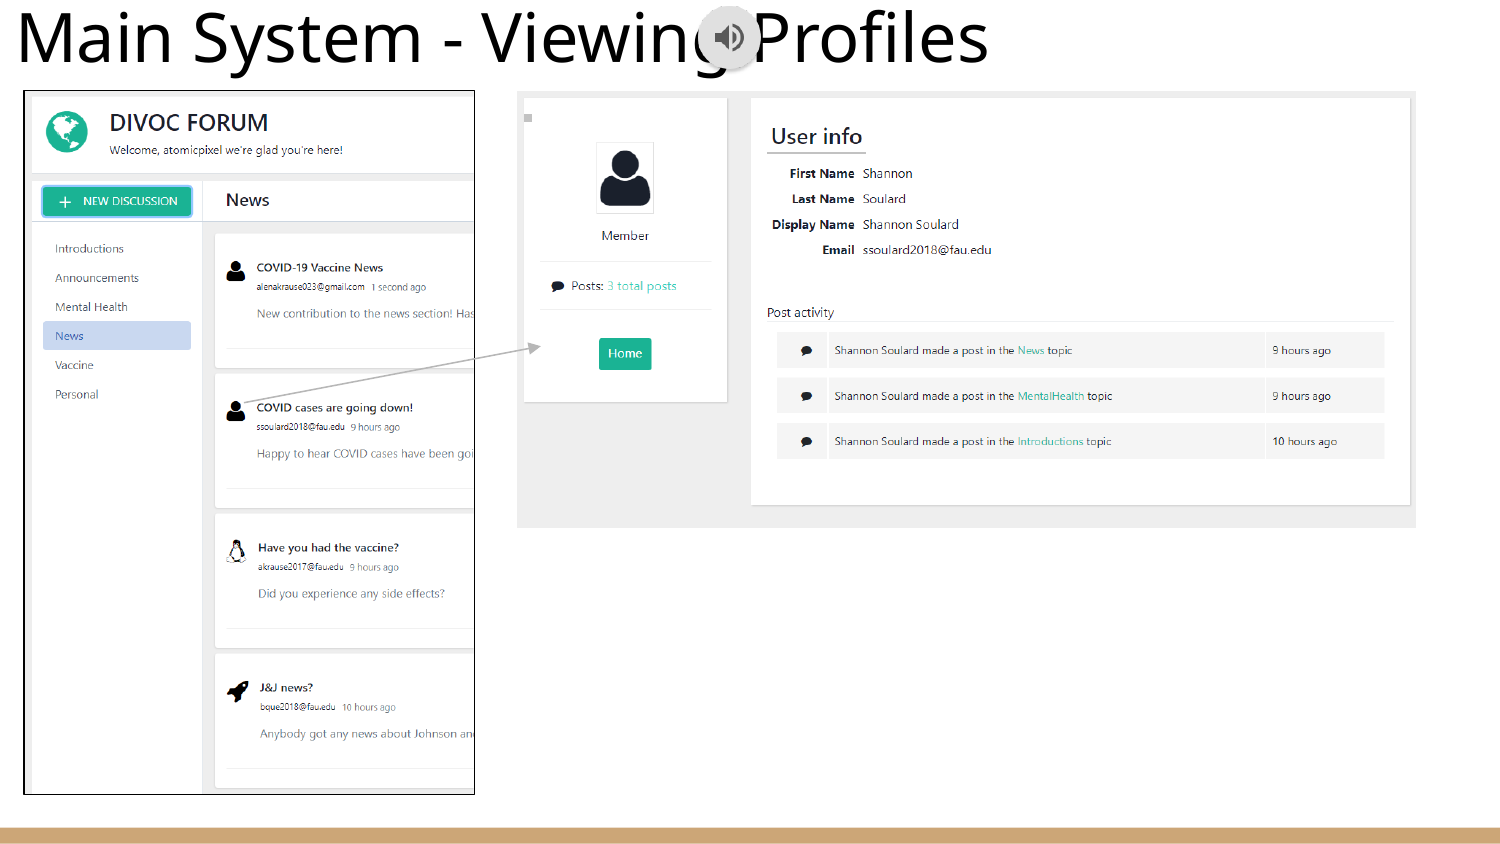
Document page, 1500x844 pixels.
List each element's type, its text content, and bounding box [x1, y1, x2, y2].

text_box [243, 345, 542, 403]
picture [690, 0, 767, 76]
picture [517, 91, 1417, 528]
title Main System - Viewing Profiles [0, 0, 1047, 92]
picture [24, 91, 474, 794]
